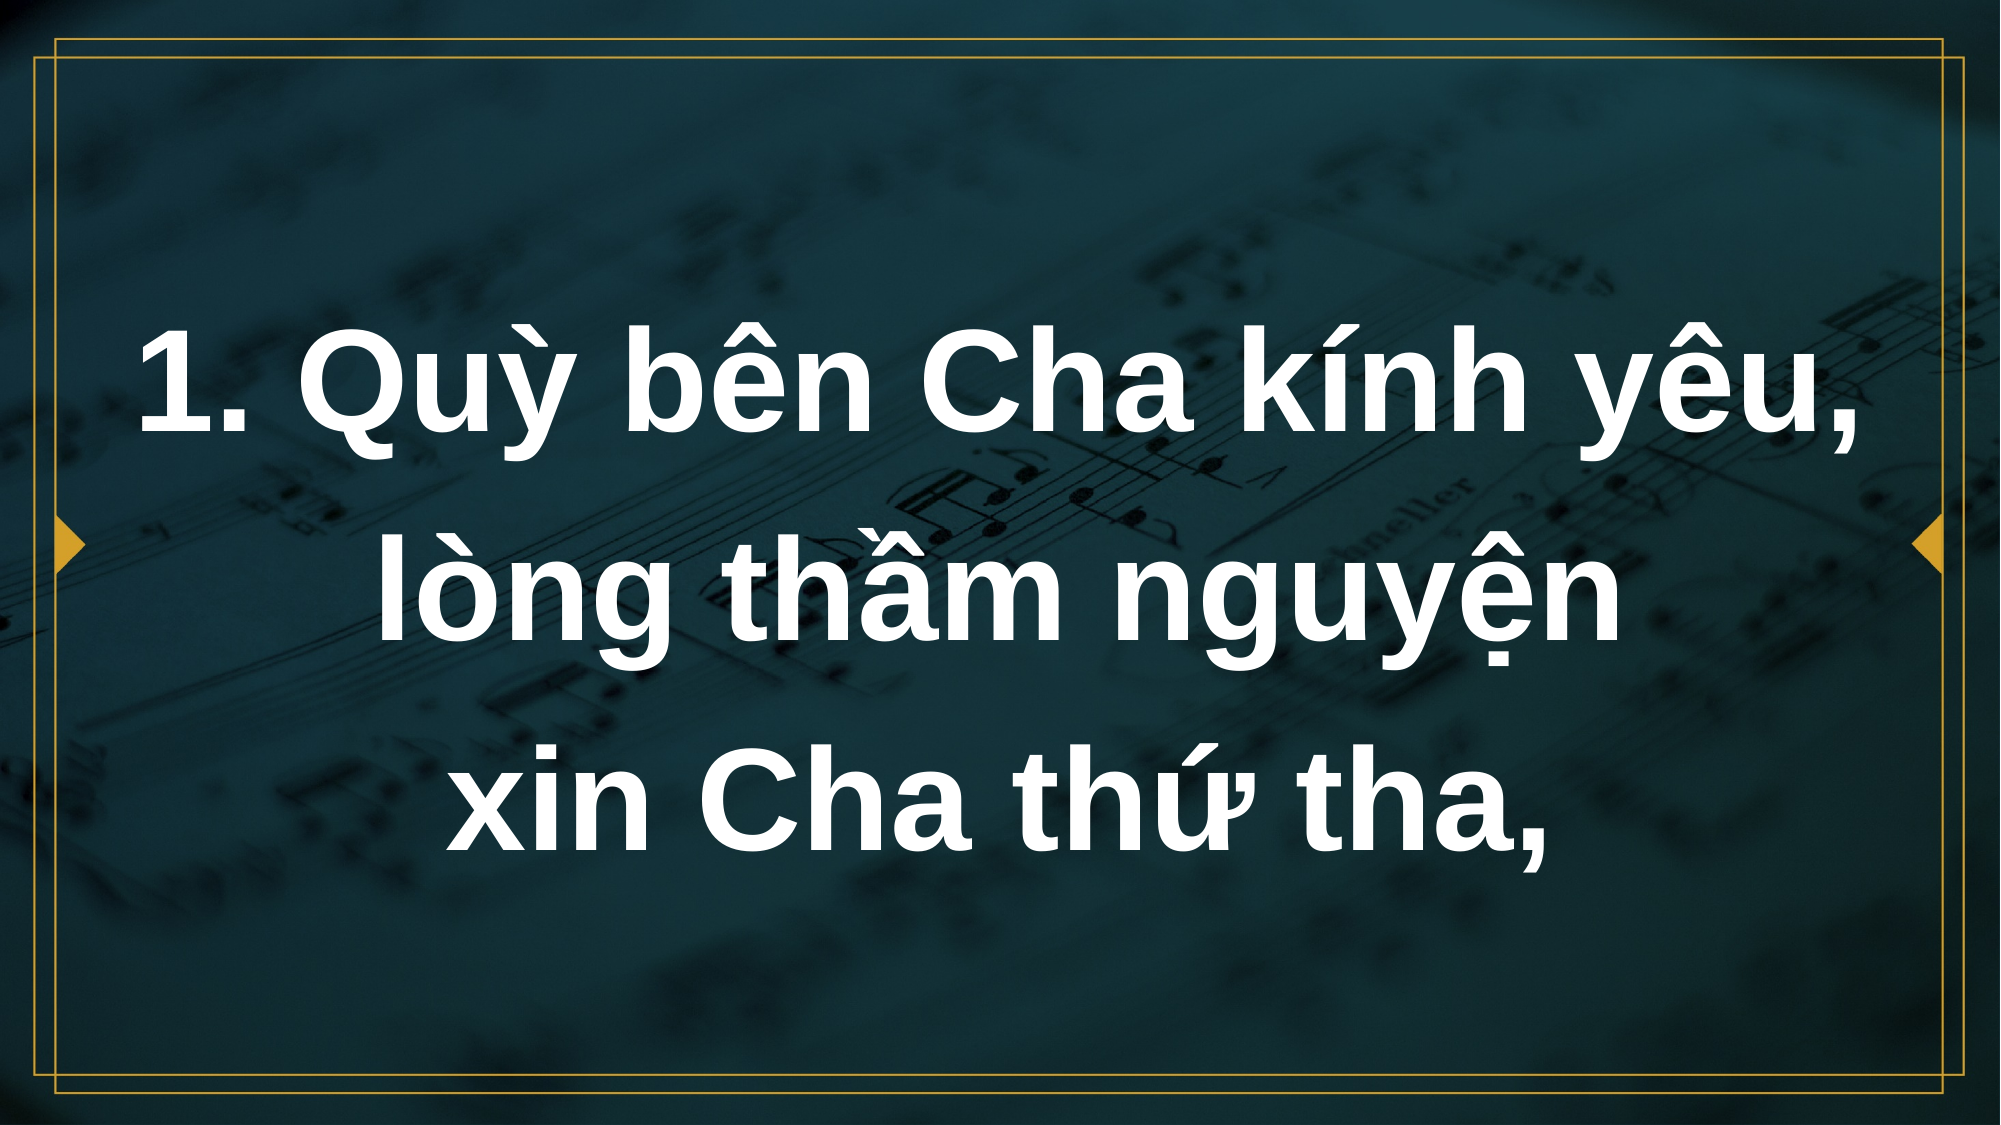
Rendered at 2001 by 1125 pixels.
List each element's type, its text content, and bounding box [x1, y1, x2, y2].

title 1. Quỳ bên Cha kính yêu, lòng thầm nguyện xin Cha thứ tha, [55, 53, 1945, 1077]
picture [0, 0, 2000, 1125]
